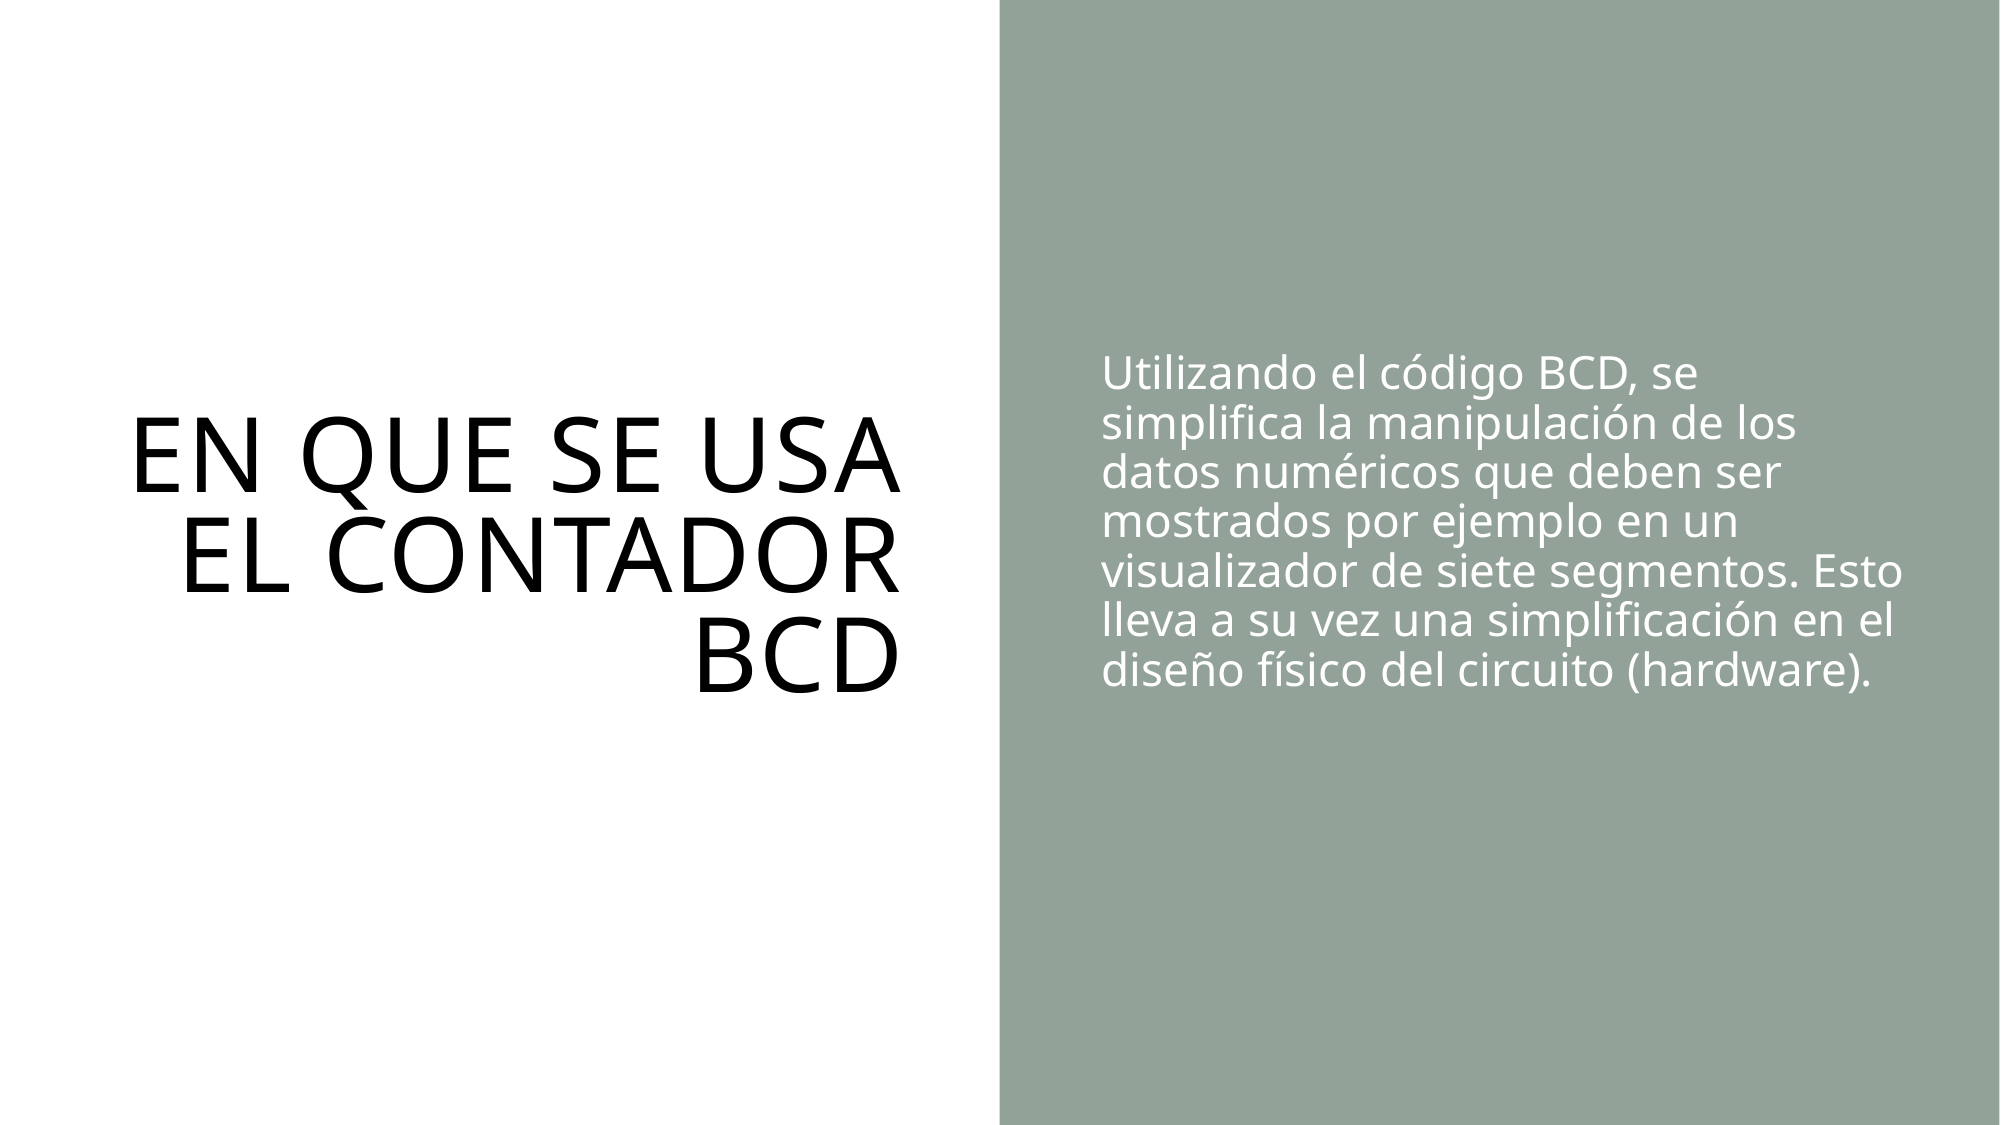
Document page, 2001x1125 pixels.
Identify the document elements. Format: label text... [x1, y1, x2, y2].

list Utilizando el código BCD, se simplifica la manipulación de los datos numéricos que deben ser mostrados por ejemplo en un visualizador de siete segmentos. Esto lleva a su vez una simplificación en el diseño físico del circuito (hardware). [1079, 131, 1921, 993]
title En que se usa el contador BCD [105, 131, 919, 993]
text_box [150, 562, 1707, 783]
text_box [0, 0, 998, 1125]
text_box [998, 0, 2000, 1125]
